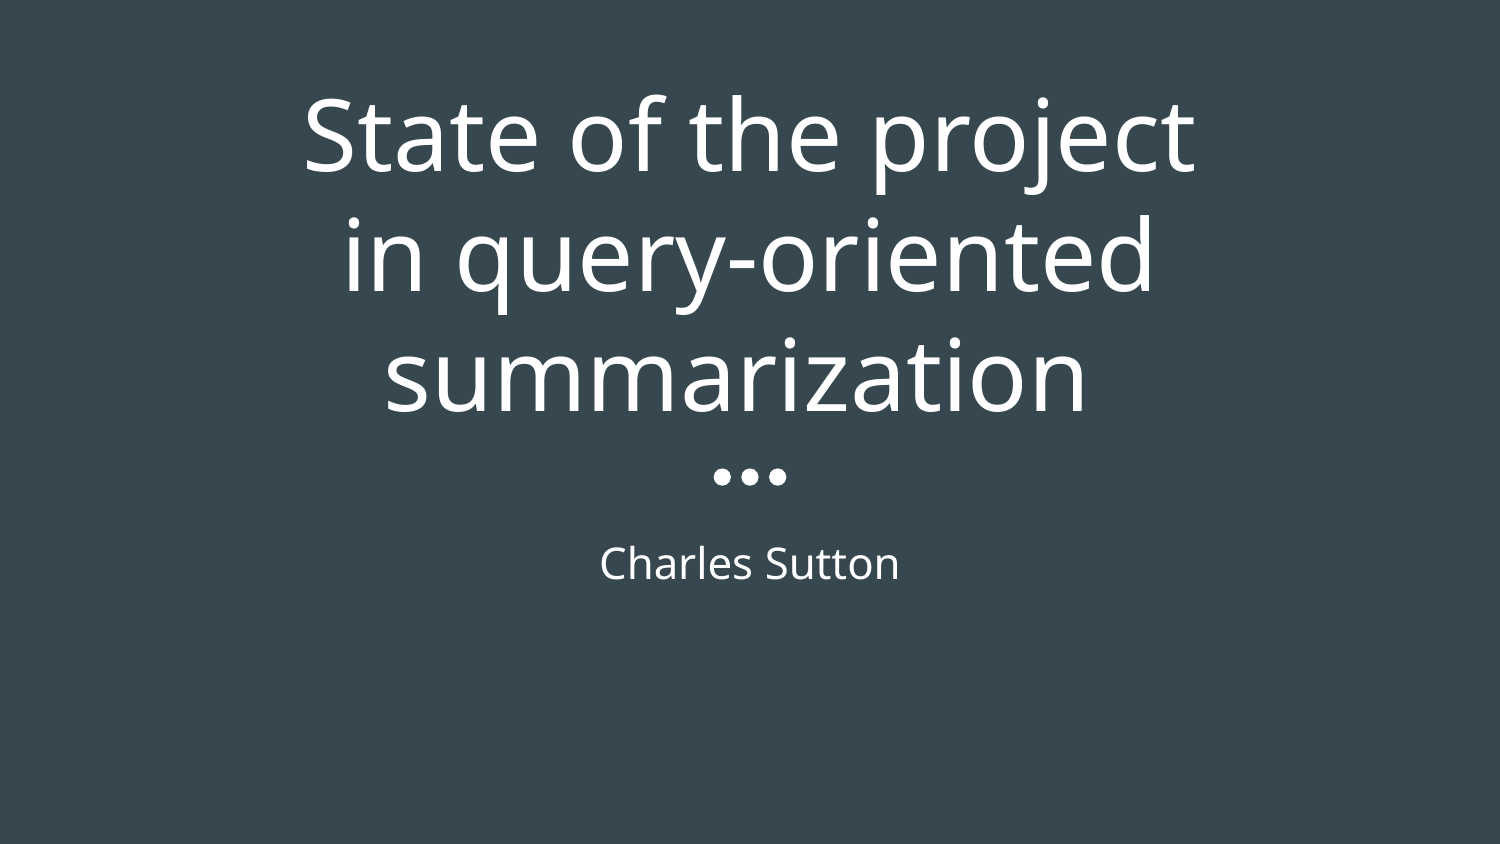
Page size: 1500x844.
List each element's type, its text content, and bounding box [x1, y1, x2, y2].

title State of the project in query-oriented summarization [110, 162, 1390, 447]
subtitle Charles Sutton [110, 520, 1390, 651]
